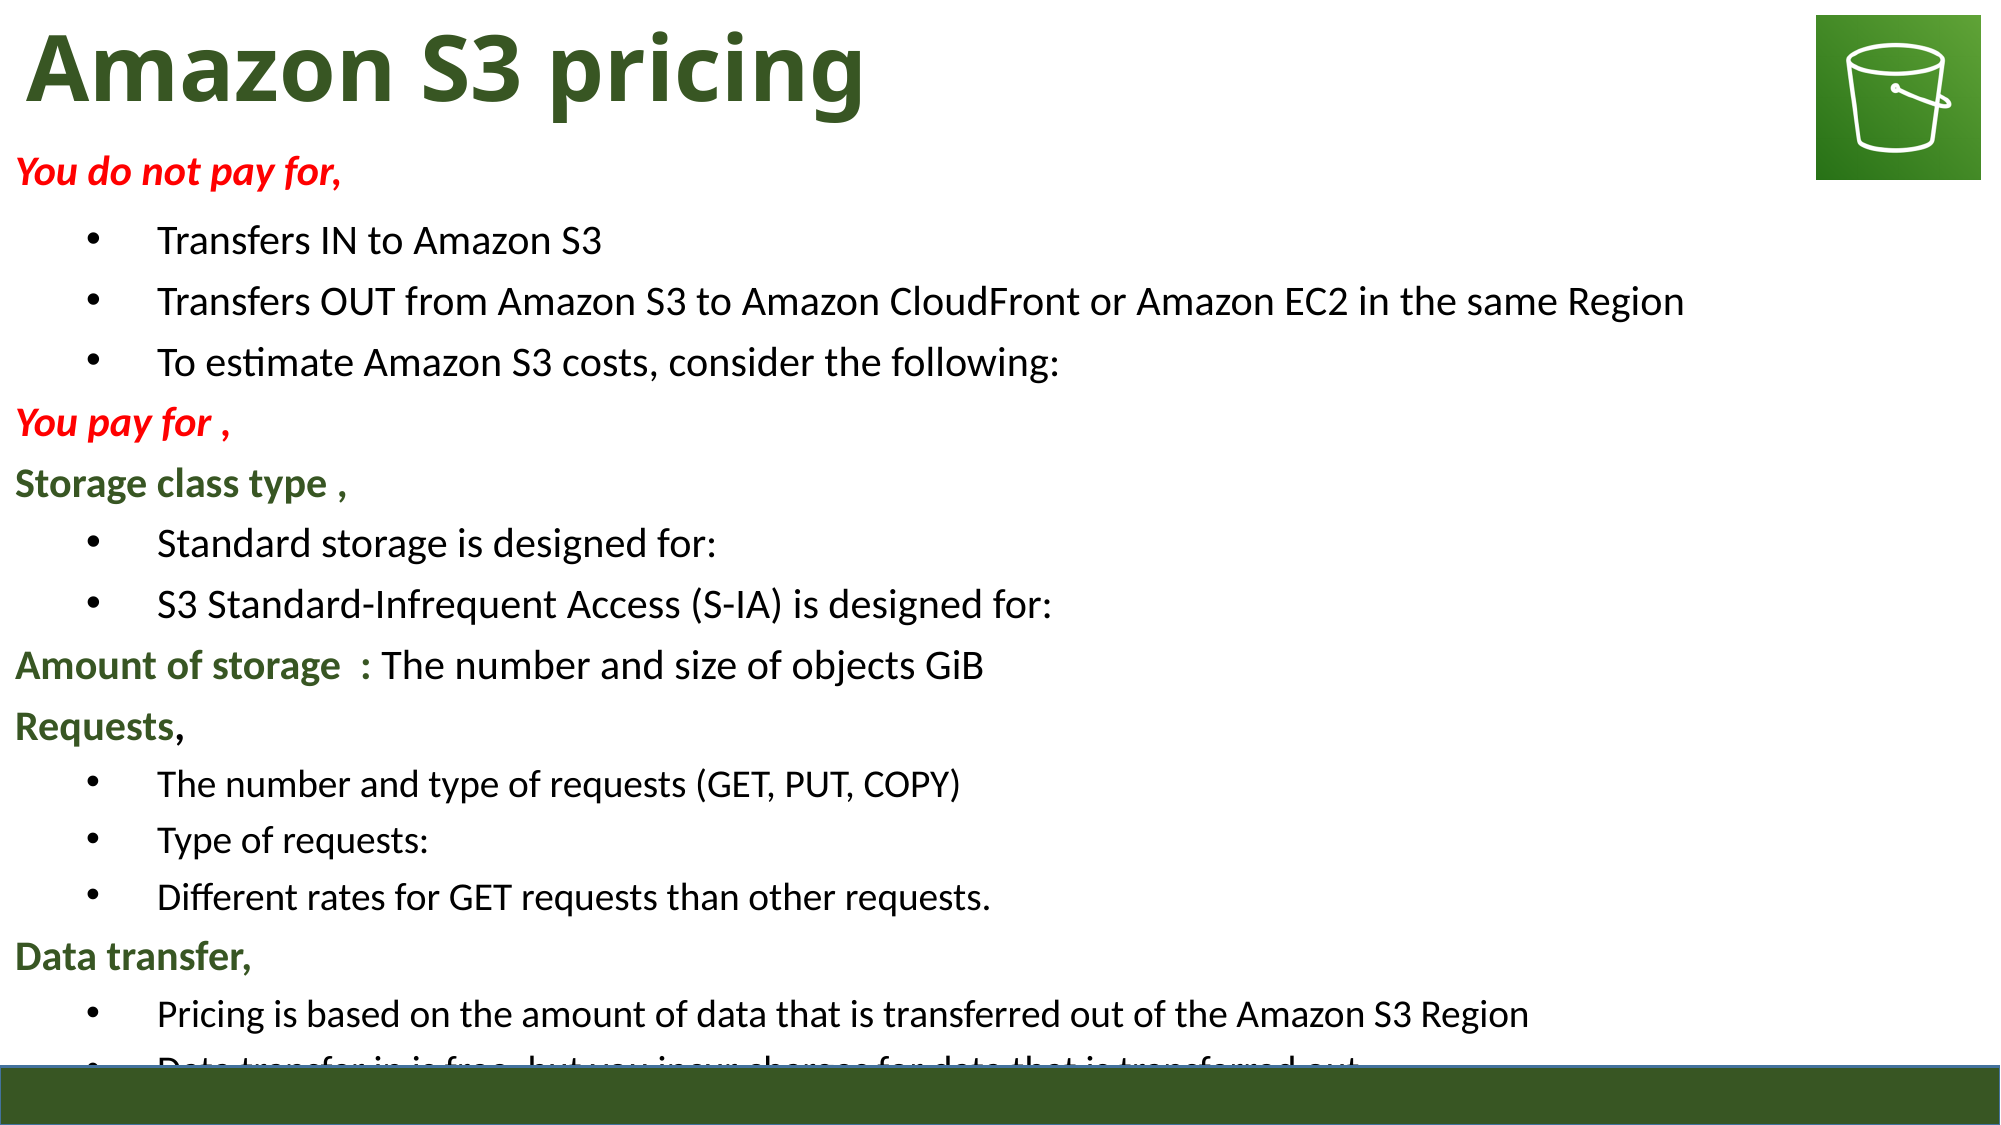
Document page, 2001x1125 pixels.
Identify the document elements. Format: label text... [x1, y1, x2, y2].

picture [1816, 15, 1981, 180]
text_box [0, 1065, 2000, 1125]
title Amazon S3 pricing [11, 0, 1494, 142]
list You do not pay for, Transfers IN to Amazon S3 Transfers OUT from Amazon S3 to Amazon CloudFront or Amazon EC2 in the same Region To estimate Amazon S3 costs, consider the following: You pay for , Storage class type , Standard storage is designed for: S3 Standard-Infrequent Access (S-IA) is designed for: Amount of storage : The number and size of objects GiB Requests, The number and type of requests (GET, PUT, COPY) Type of requests: Different rates for GET requests than other requests. Data transfer, Pricing is based on the amount of data that is transferred out of the Amazon S3 Region Data transfer in is free, but you incur charges for data that is transferred out. [0, 142, 1955, 1065]
